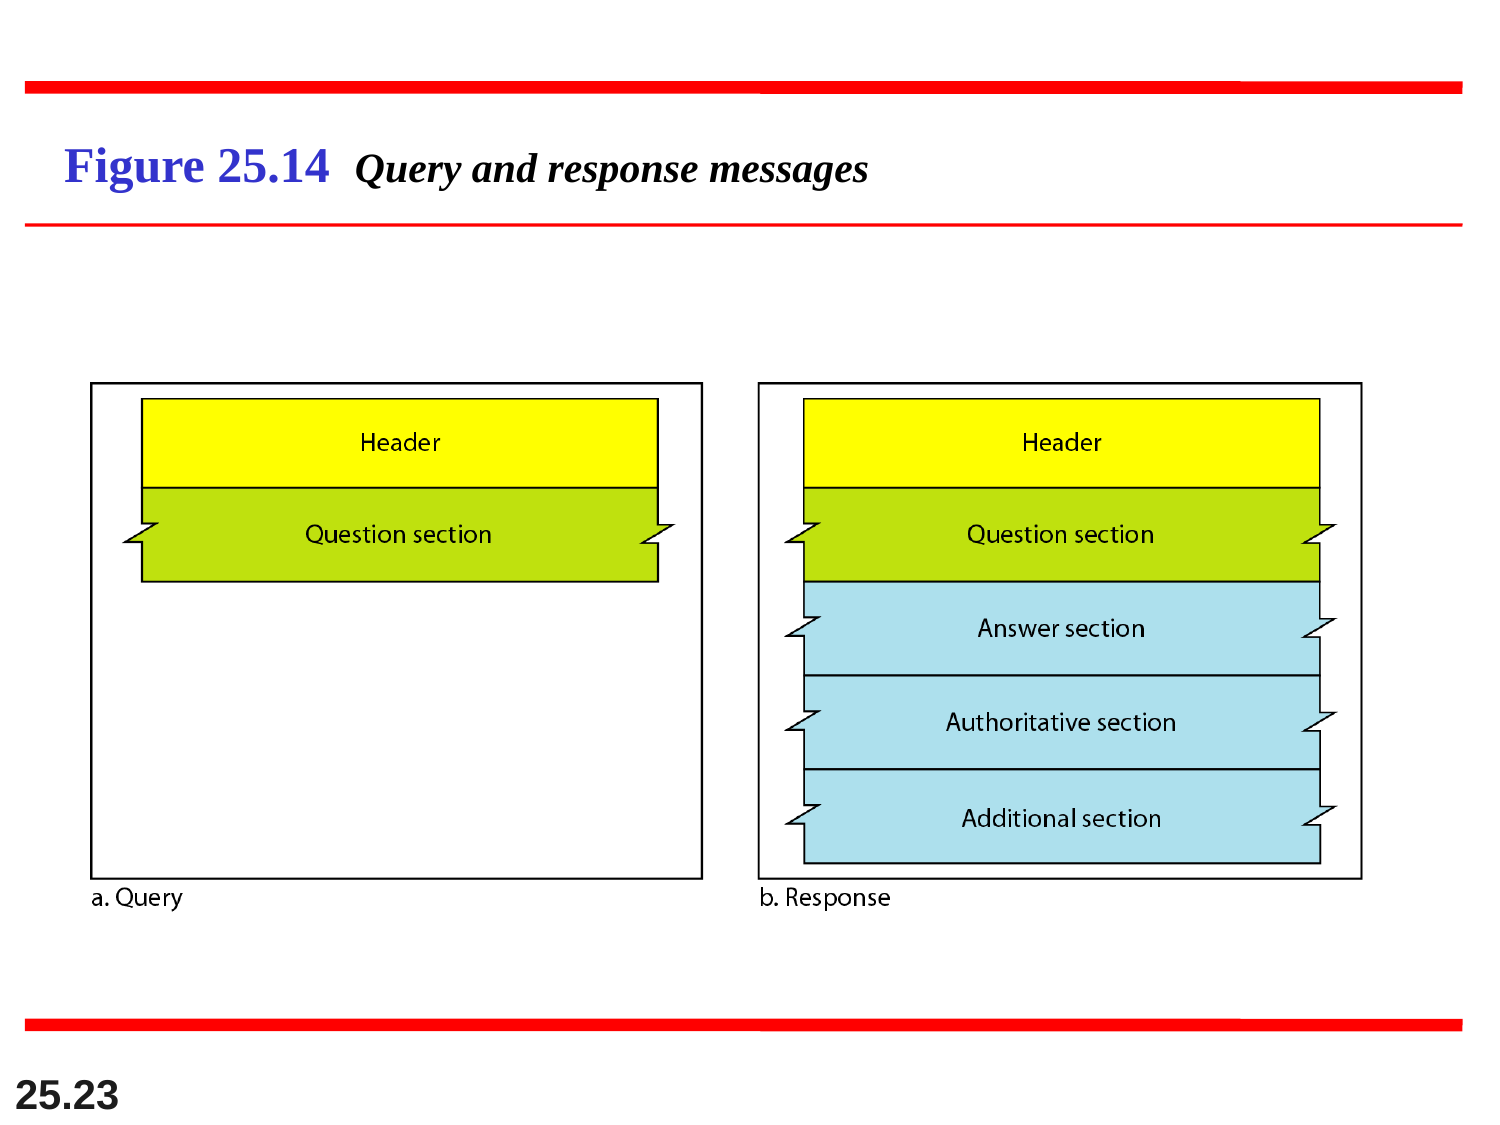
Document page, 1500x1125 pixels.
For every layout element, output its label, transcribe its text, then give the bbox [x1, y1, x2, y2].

picture [90, 382, 1363, 913]
text_box Figure 25.14 Query and response messages [49, 124, 885, 200]
slide_number 25.23 [0, 1050, 313, 1125]
